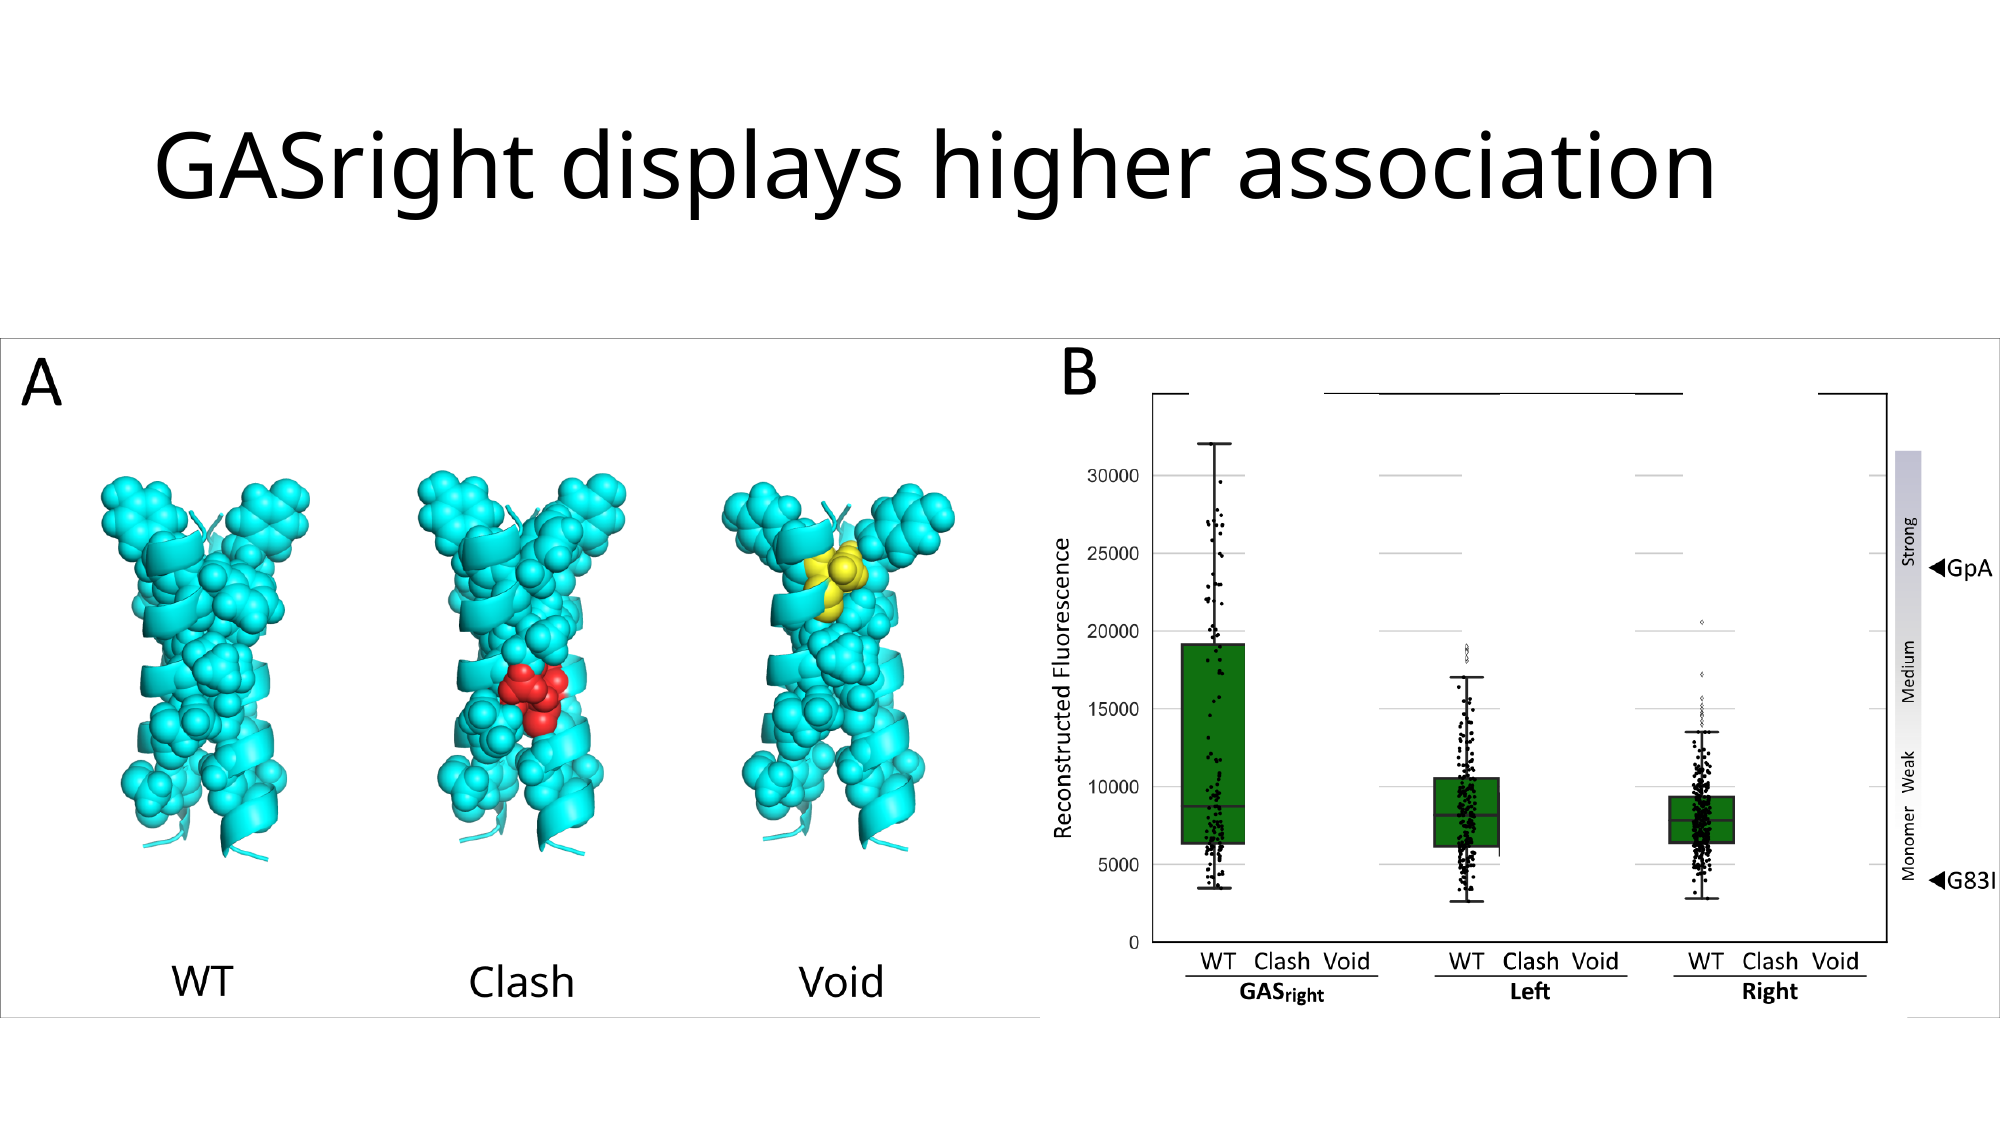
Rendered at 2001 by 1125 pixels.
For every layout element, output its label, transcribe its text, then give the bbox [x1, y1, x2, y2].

title GASright displays higher association [137, 59, 1863, 278]
picture [0, 338, 2000, 1018]
